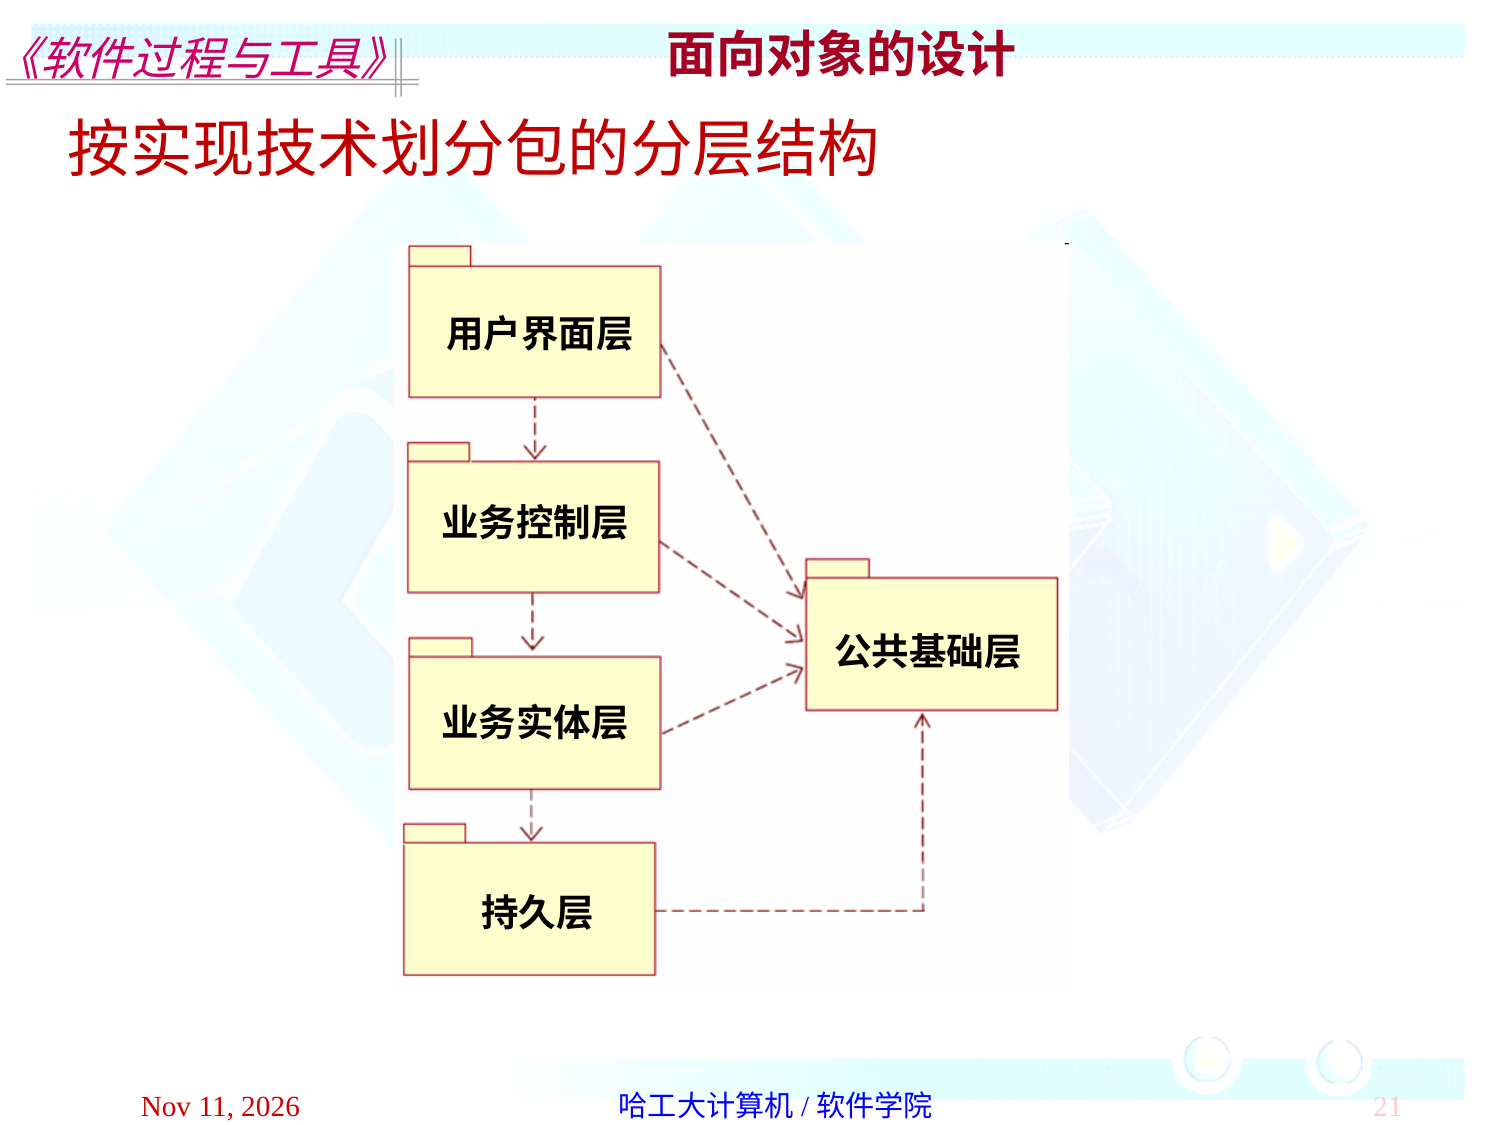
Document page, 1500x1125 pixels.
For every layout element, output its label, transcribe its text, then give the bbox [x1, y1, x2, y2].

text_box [394, 243, 1069, 988]
text_box 面向对象的设计 [389, 15, 1294, 90]
text_box 按实现技术划分包的分层结构 [53, 101, 1447, 209]
